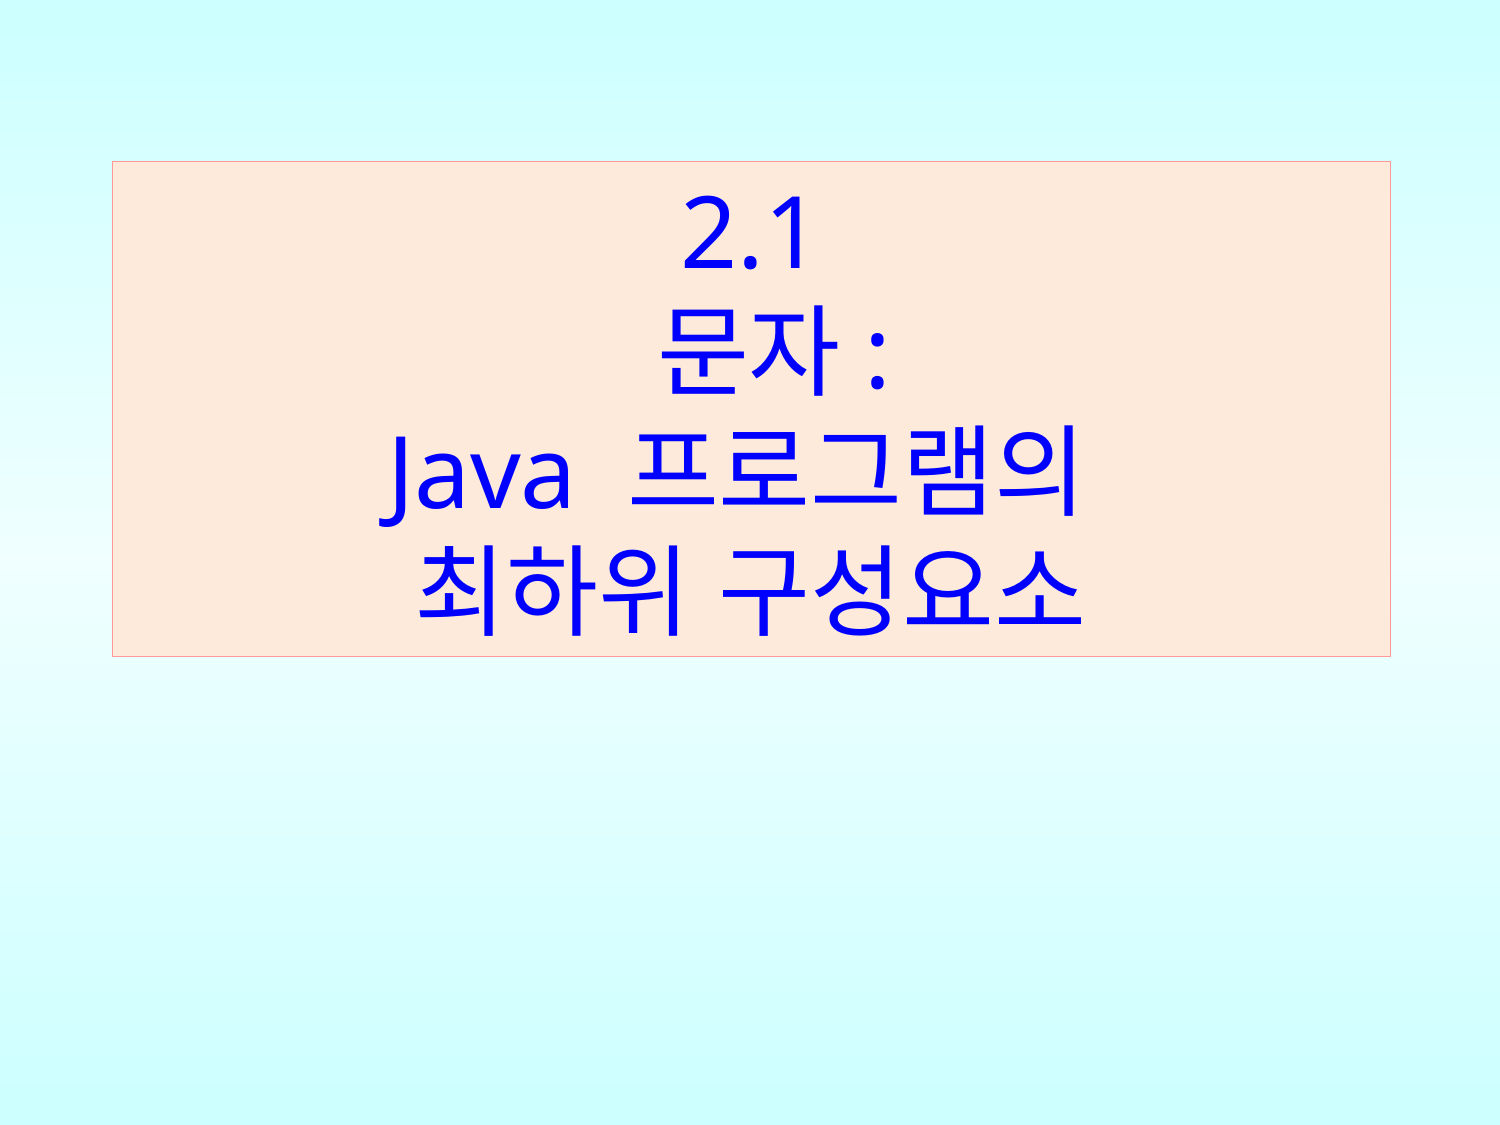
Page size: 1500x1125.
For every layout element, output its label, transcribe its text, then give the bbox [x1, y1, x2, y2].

text_box 2.1 문자: Java 프로그램의 최하위 구성요소 [112, 160, 1390, 656]
